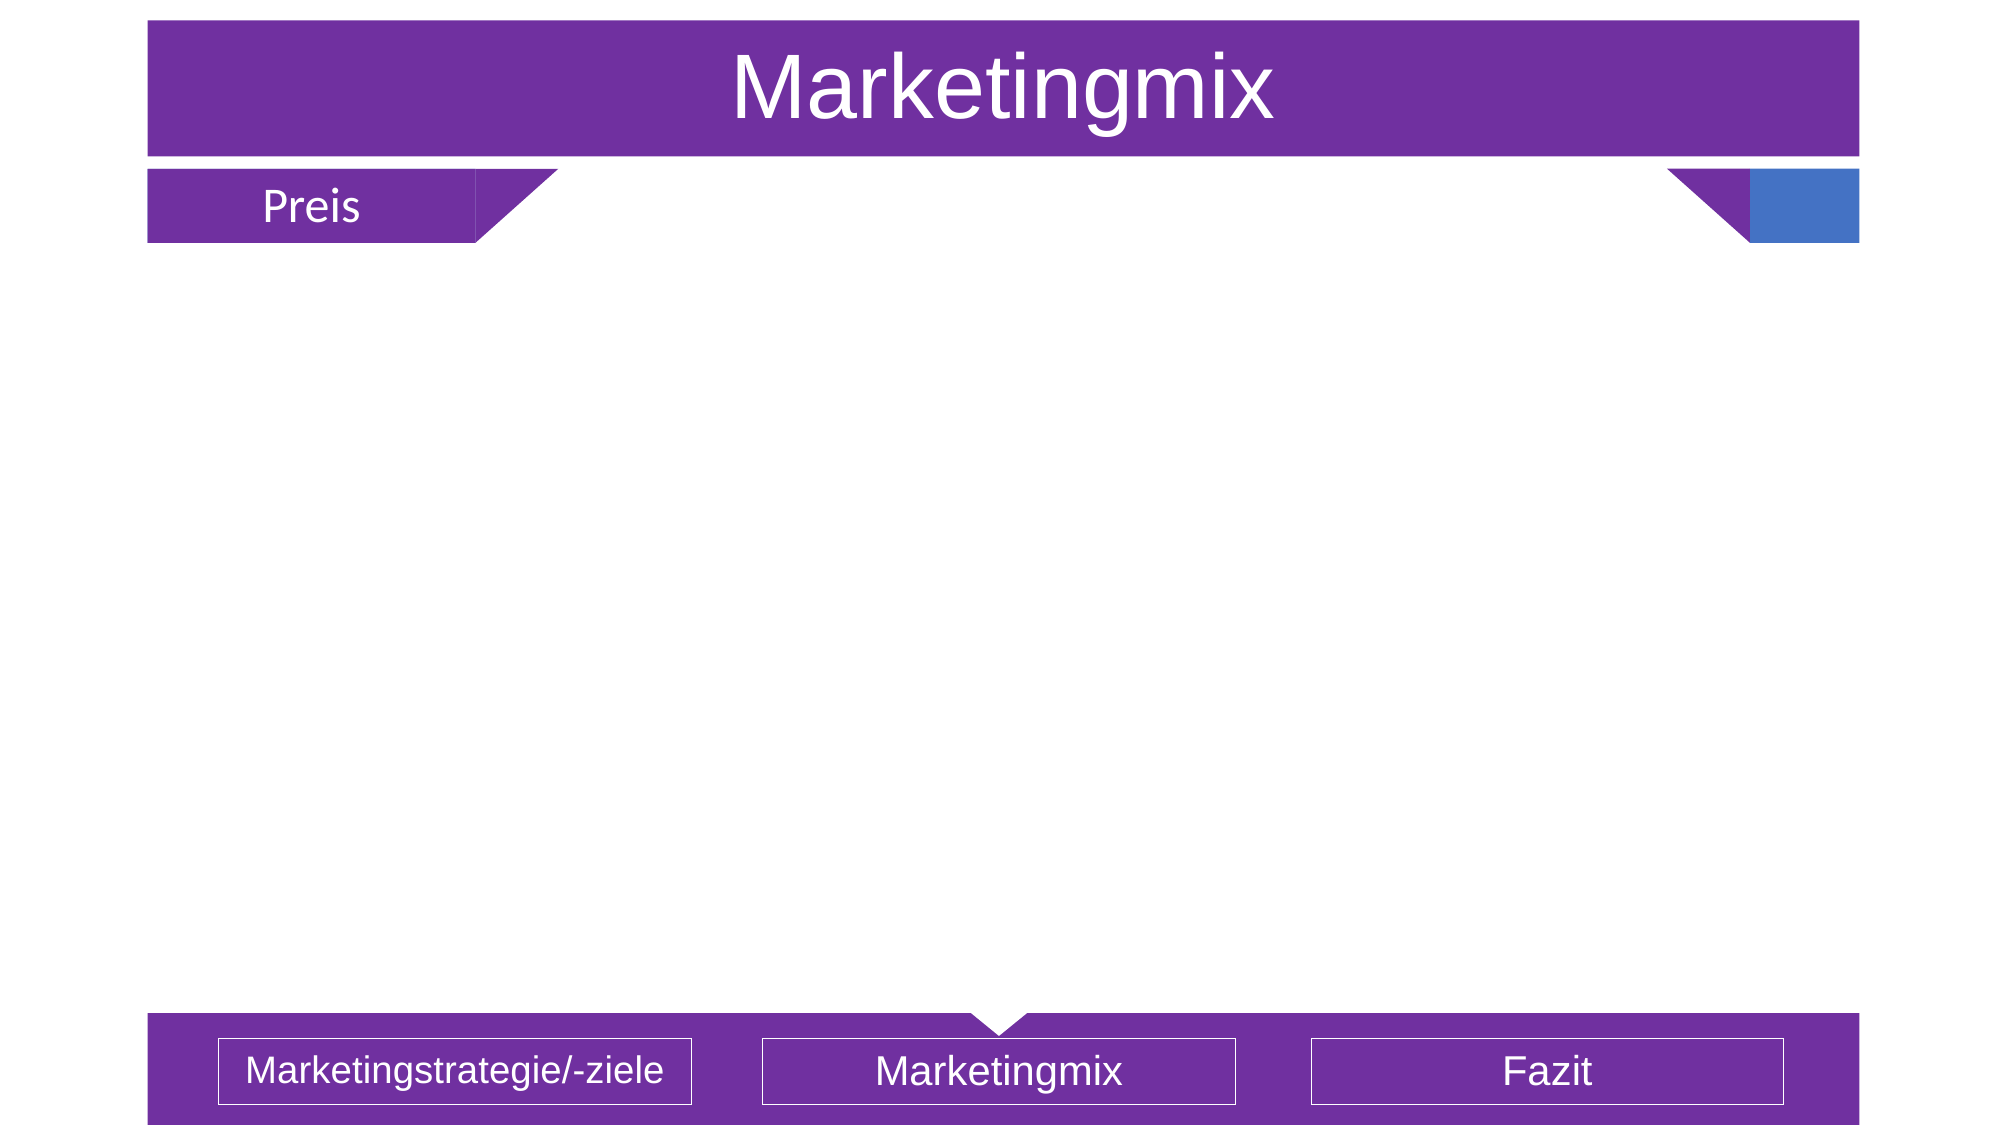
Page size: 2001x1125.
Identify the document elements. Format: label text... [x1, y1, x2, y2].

list Preis [147, 168, 476, 243]
list Fazit [1311, 1038, 1784, 1105]
list Marketingmix [762, 1038, 1236, 1105]
list Marketingstrategie/-ziele [218, 1038, 692, 1105]
title Marketingmix [147, 20, 1860, 157]
